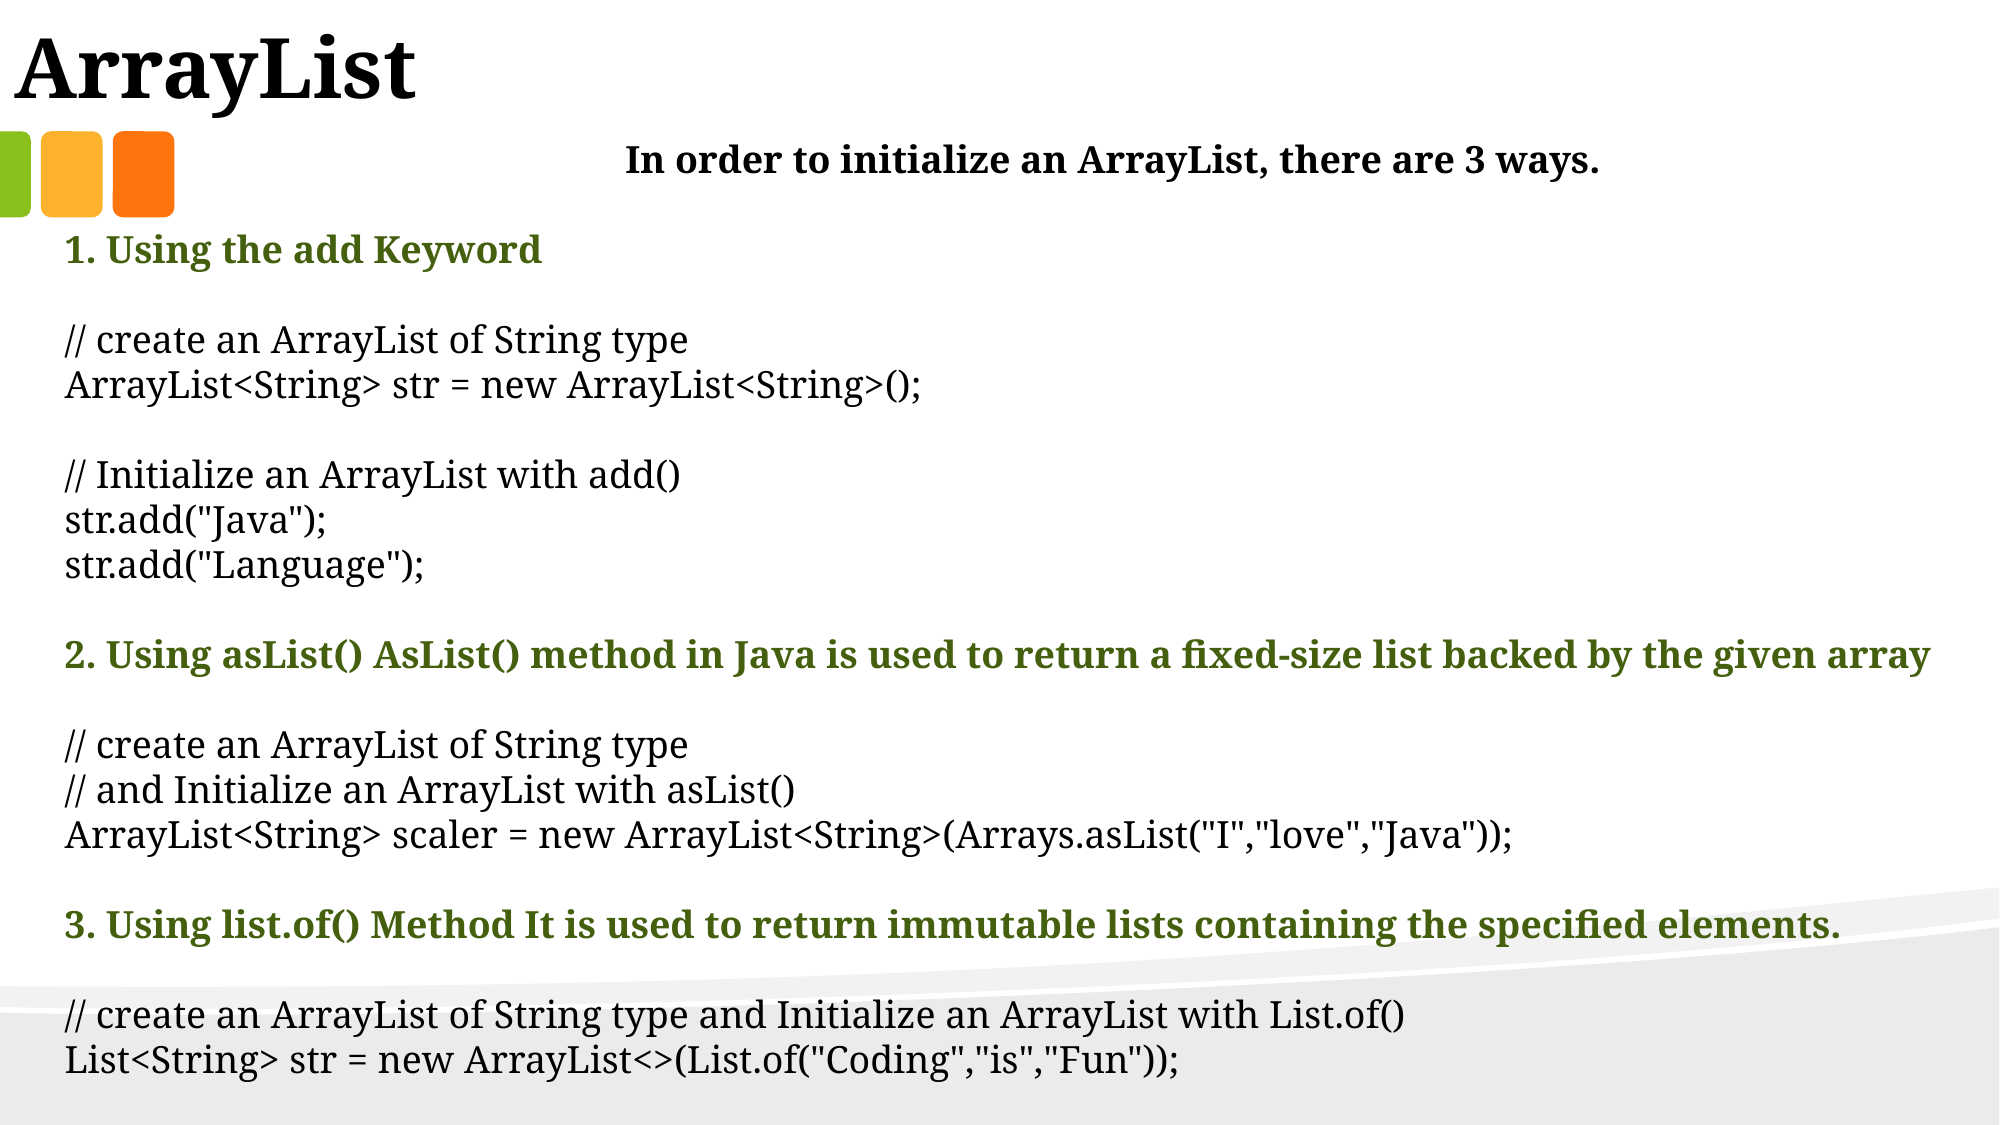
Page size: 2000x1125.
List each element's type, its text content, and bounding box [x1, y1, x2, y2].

text_box In order to initialize an ArrayList, there are 3 ways. 1. Using the add Keyword // create an ArrayList of String type ArrayList<String> str = new ArrayList<String>(); // Initialize an ArrayList with add() str.add("Java"); str.add("Language"); 2. Using asList() AsList() method in Java is used to return a fixed-size list backed by the given array // create an ArrayList of String type // and Initialize an ArrayList with asList() ArrayList<String> scaler = new ArrayList<String>(Arrays.asList("I","love","Java")); 3. Using list.of() Method It is used to return immutable lists containing the specified elements. // create an ArrayList of String type and Initialize an ArrayList with List.of() List<String> str = new ArrayList<>(List.of("Coding","is","Fun")); [49, 128, 1963, 1089]
text_box ArrayList [0, 0, 1551, 125]
